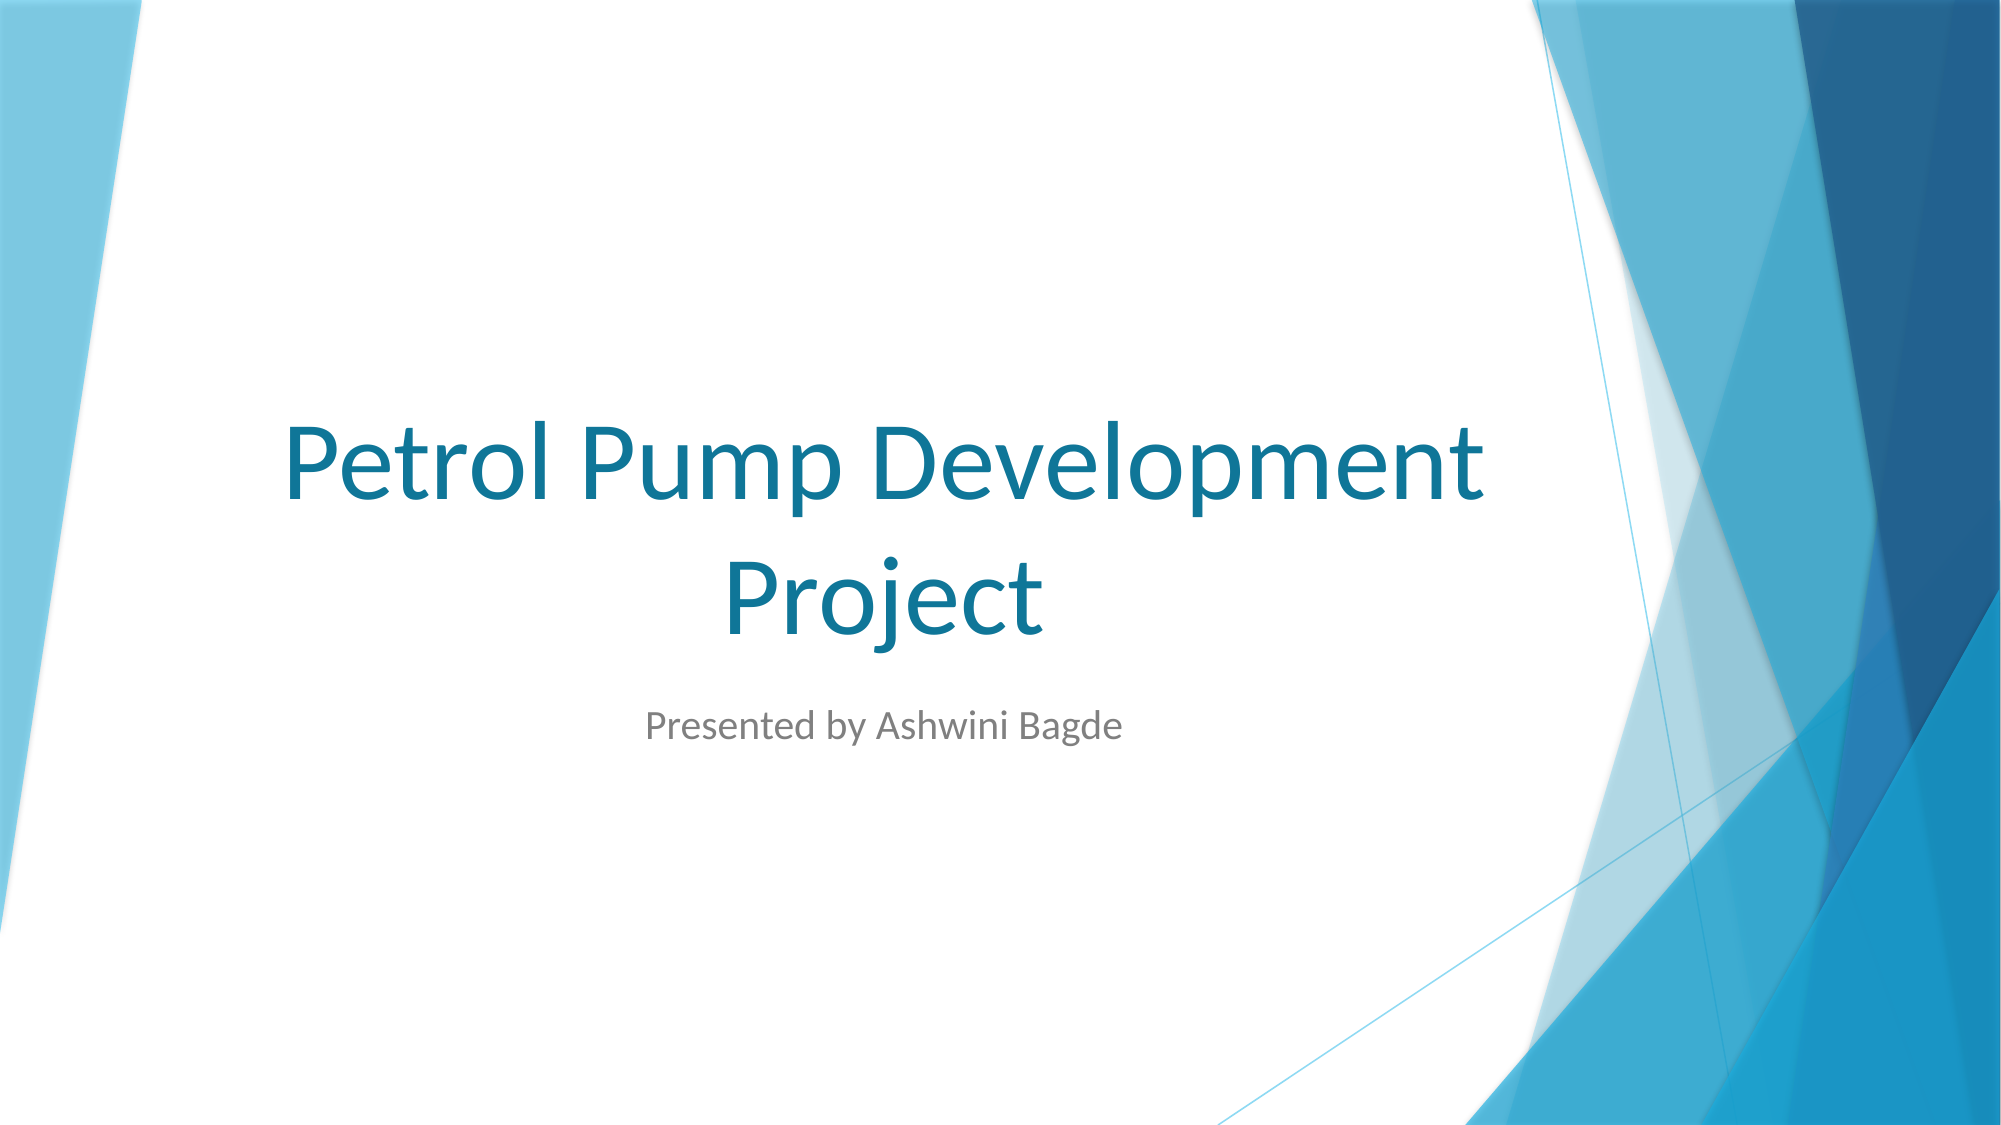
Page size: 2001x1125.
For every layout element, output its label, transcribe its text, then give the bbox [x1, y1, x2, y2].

subtitle Presented by Ashwini Bagde [247, 690, 1522, 870]
title Petrol Pump Development Project [247, 394, 1522, 665]
